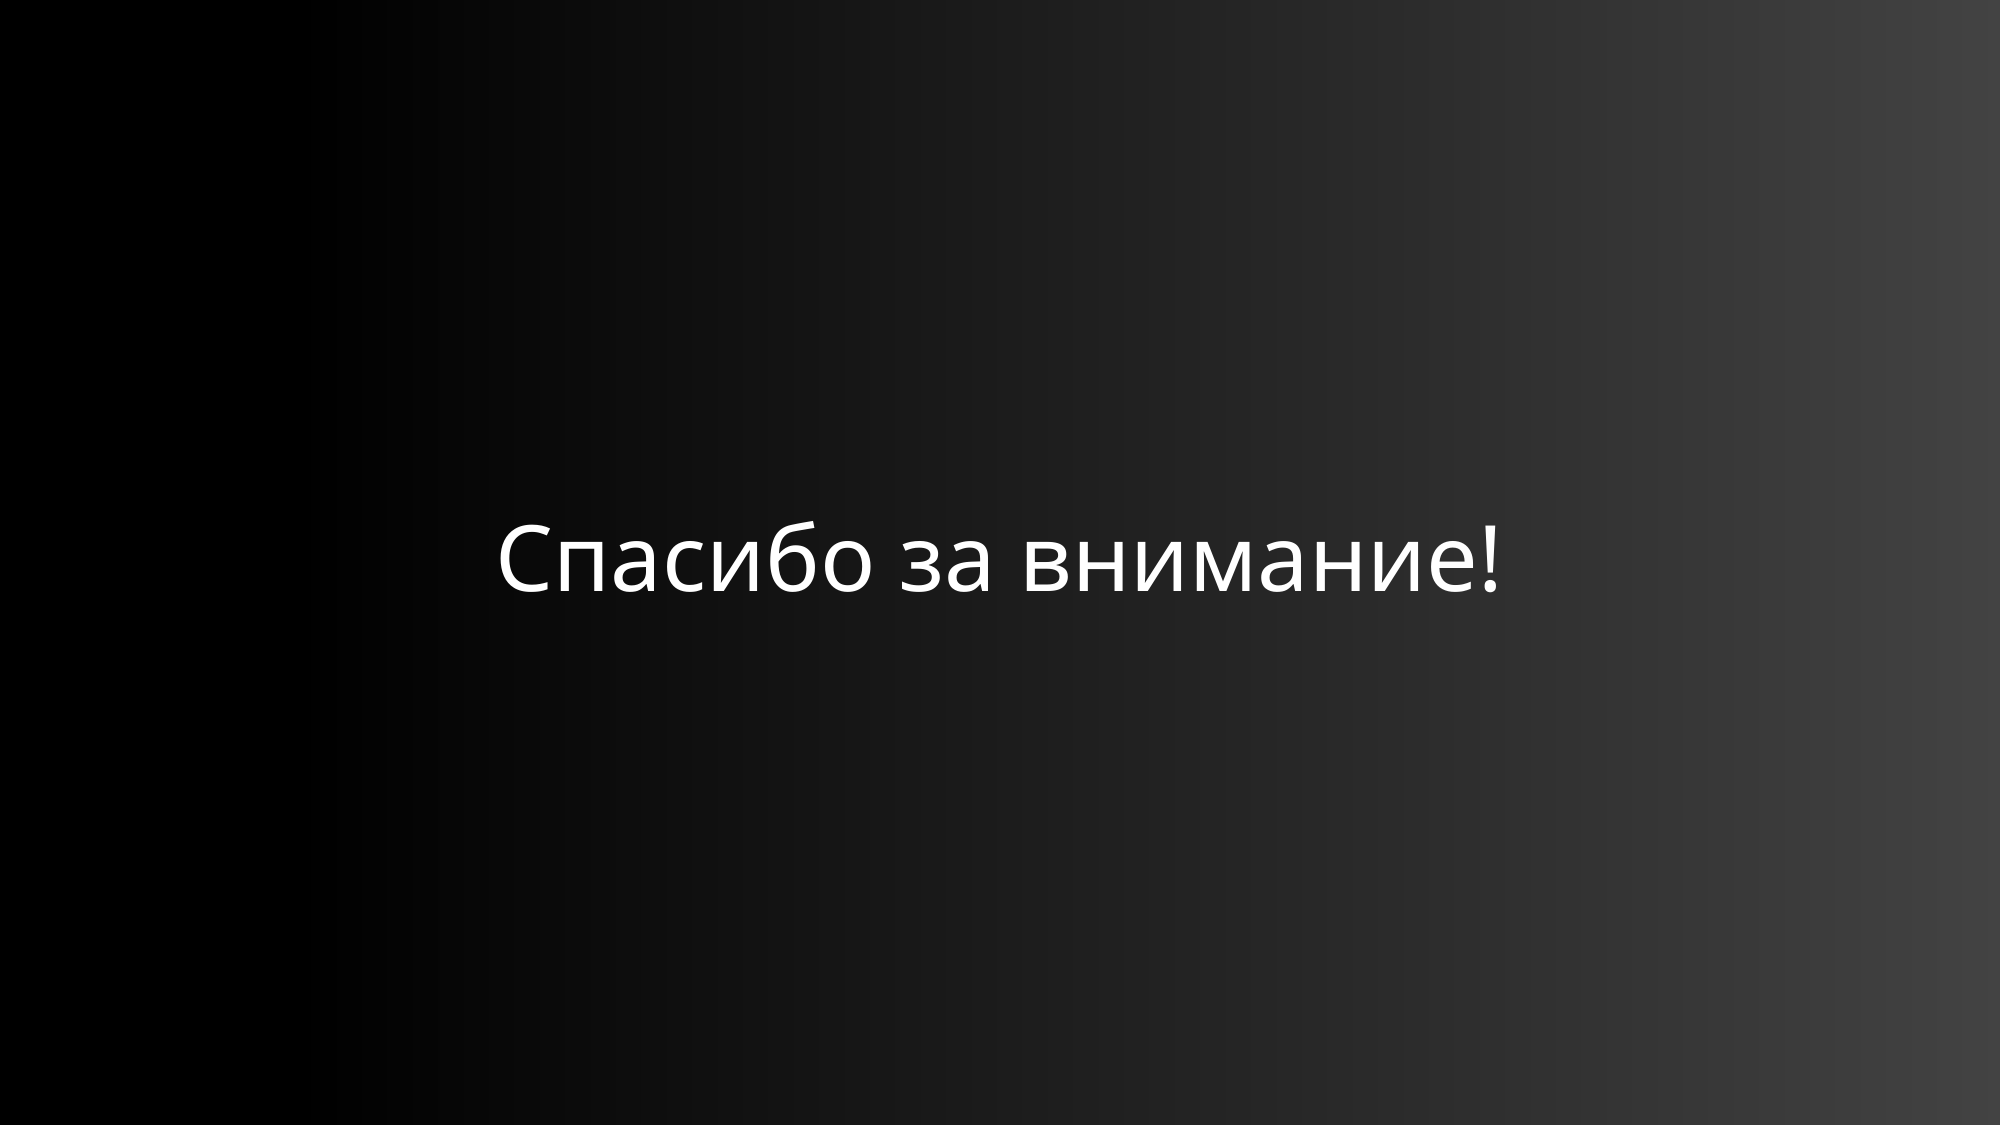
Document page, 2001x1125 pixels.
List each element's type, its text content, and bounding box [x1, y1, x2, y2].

title Спасибо за внимание! [249, 505, 1750, 620]
